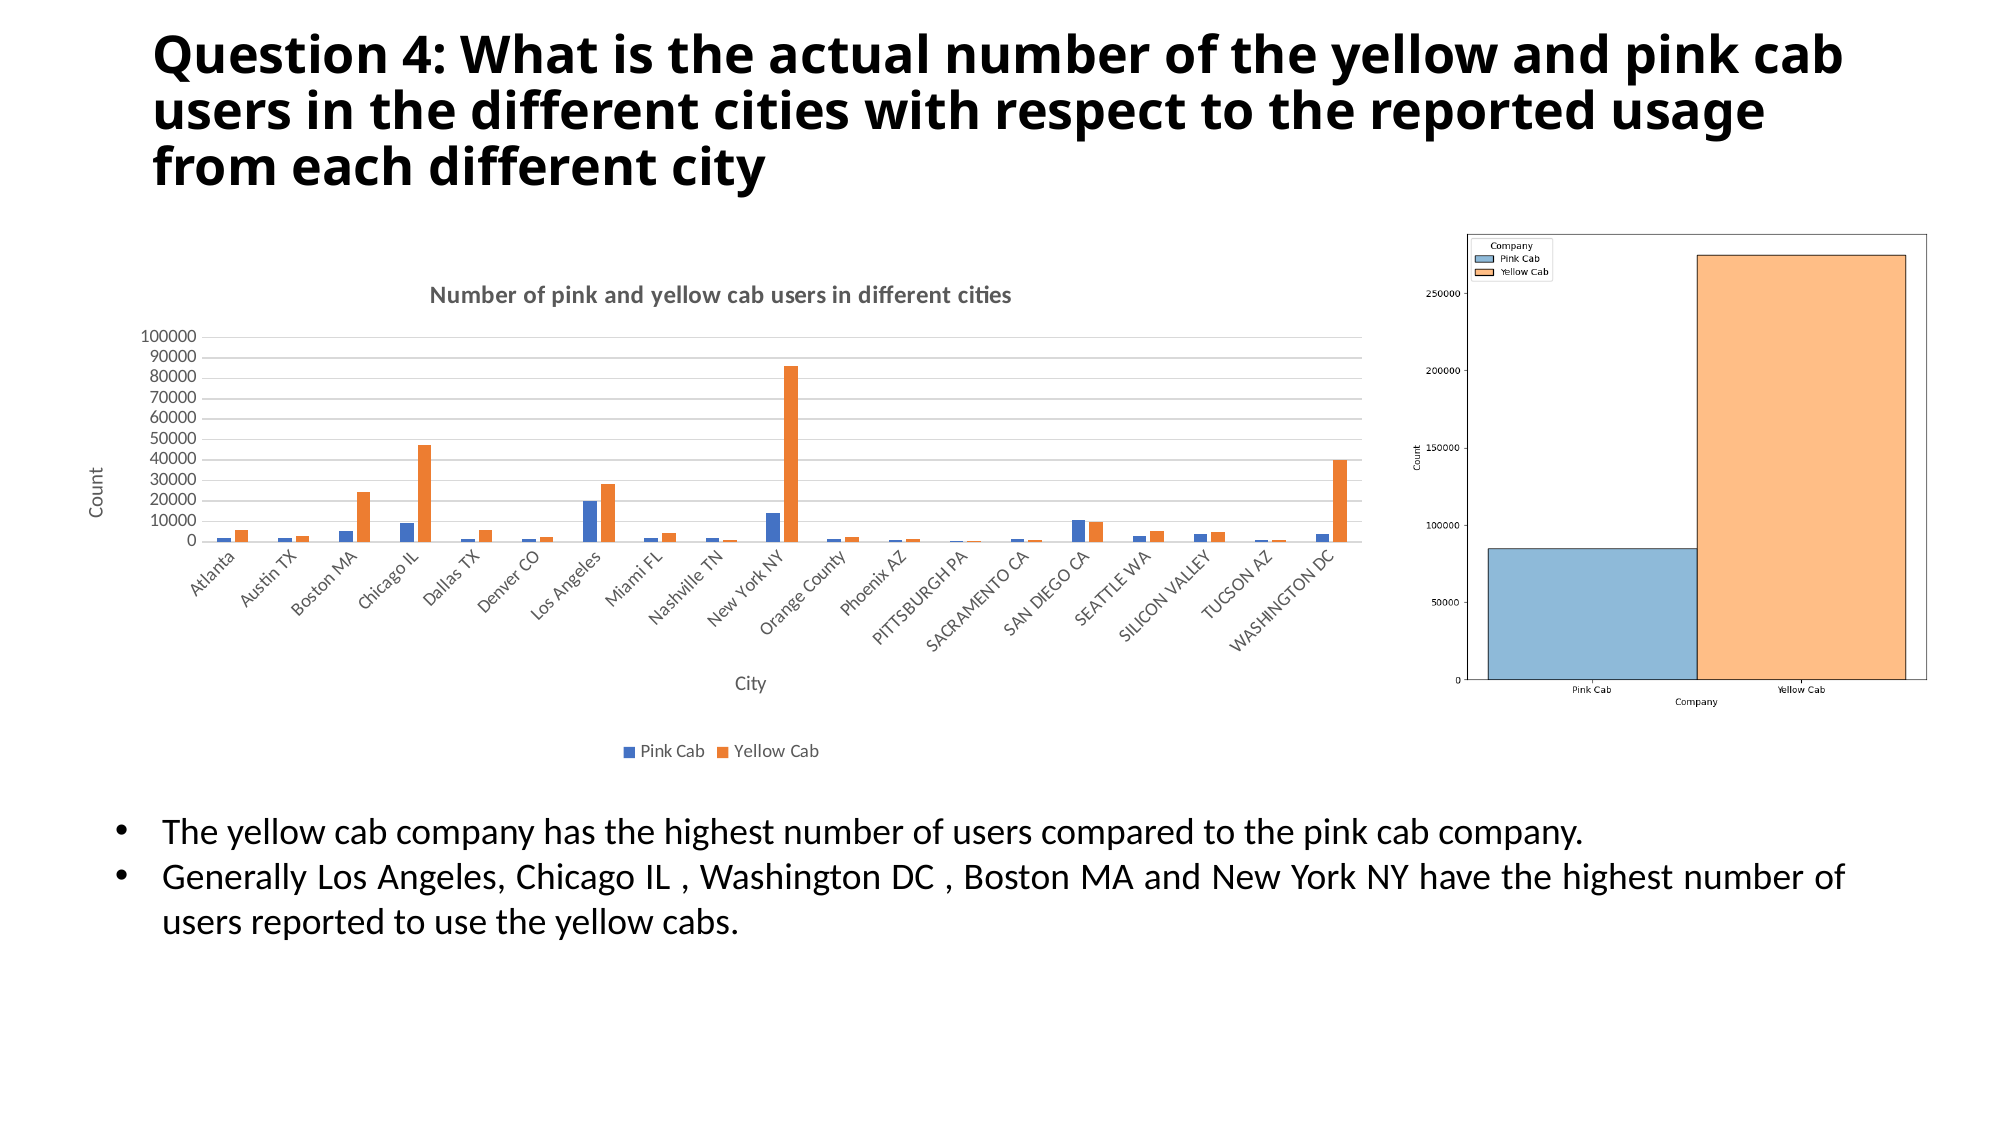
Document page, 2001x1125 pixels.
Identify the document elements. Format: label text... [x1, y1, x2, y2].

chart [53, 259, 1389, 768]
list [1406, 227, 1964, 736]
text_box The yellow cab company has the highest number of users compared to the pink cab company. Generally Los Angeles, Chicago IL , Washington DC , Boston MA and New York NY have the highest number of users reported to use the yellow cabs. [100, 799, 1863, 950]
text_box Question 4: What is the actual number of the yellow and pink cab users in the different cities with respect to the reported usage from each different city [137, 3, 1863, 222]
